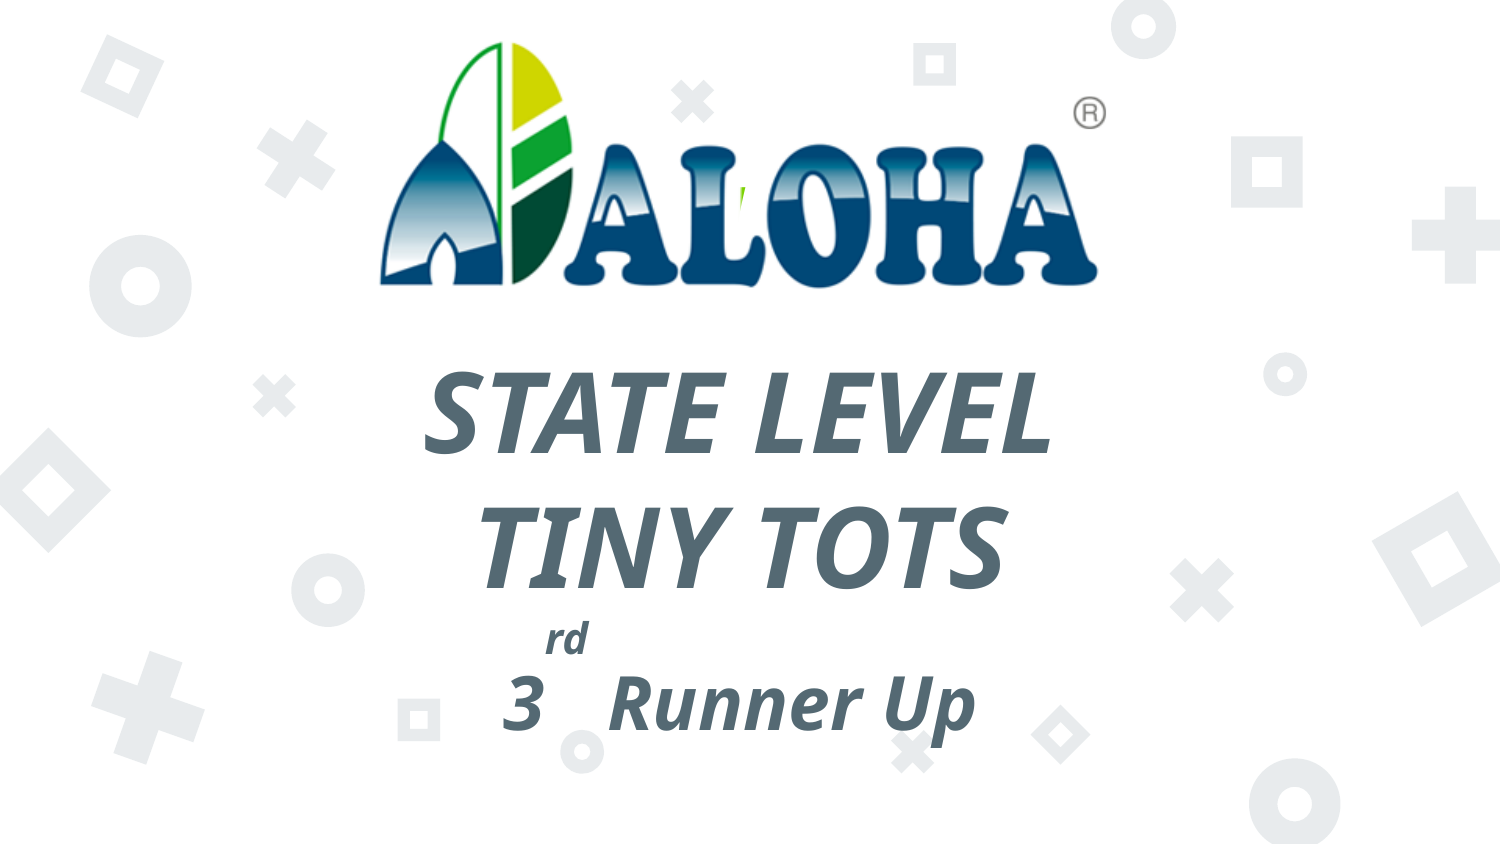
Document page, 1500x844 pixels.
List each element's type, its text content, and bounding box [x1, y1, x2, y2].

picture [356, 23, 1123, 312]
text_box STATE LEVEL TINY TOTS 3rd Runner Up [324, 419, 1158, 668]
